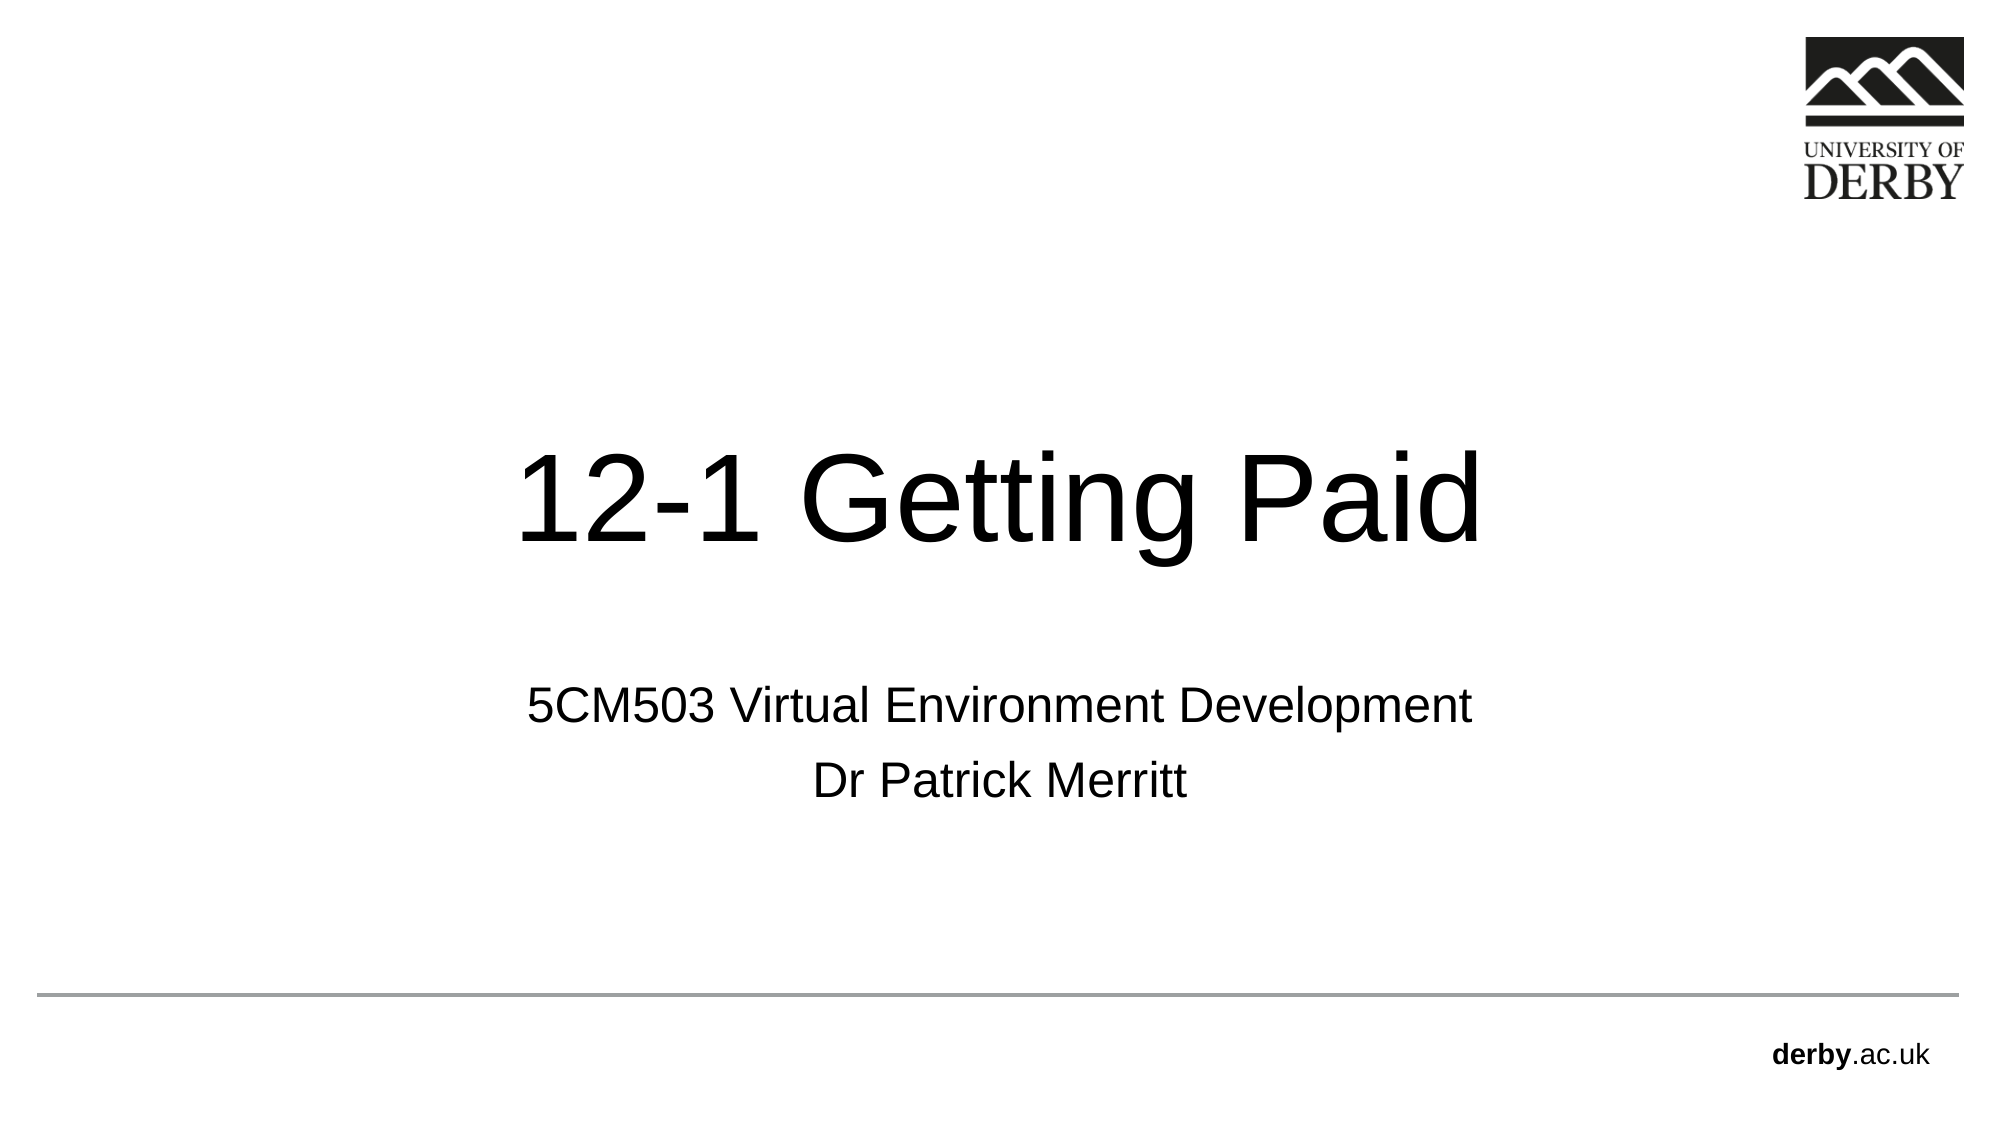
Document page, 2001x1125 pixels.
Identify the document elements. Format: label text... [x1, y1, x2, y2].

picture [1804, 37, 1964, 199]
subtitle 5CM503 Virtual Environment Development Dr Patrick Merritt [249, 590, 1750, 863]
title 12-1 Getting Paid [249, 184, 1750, 576]
